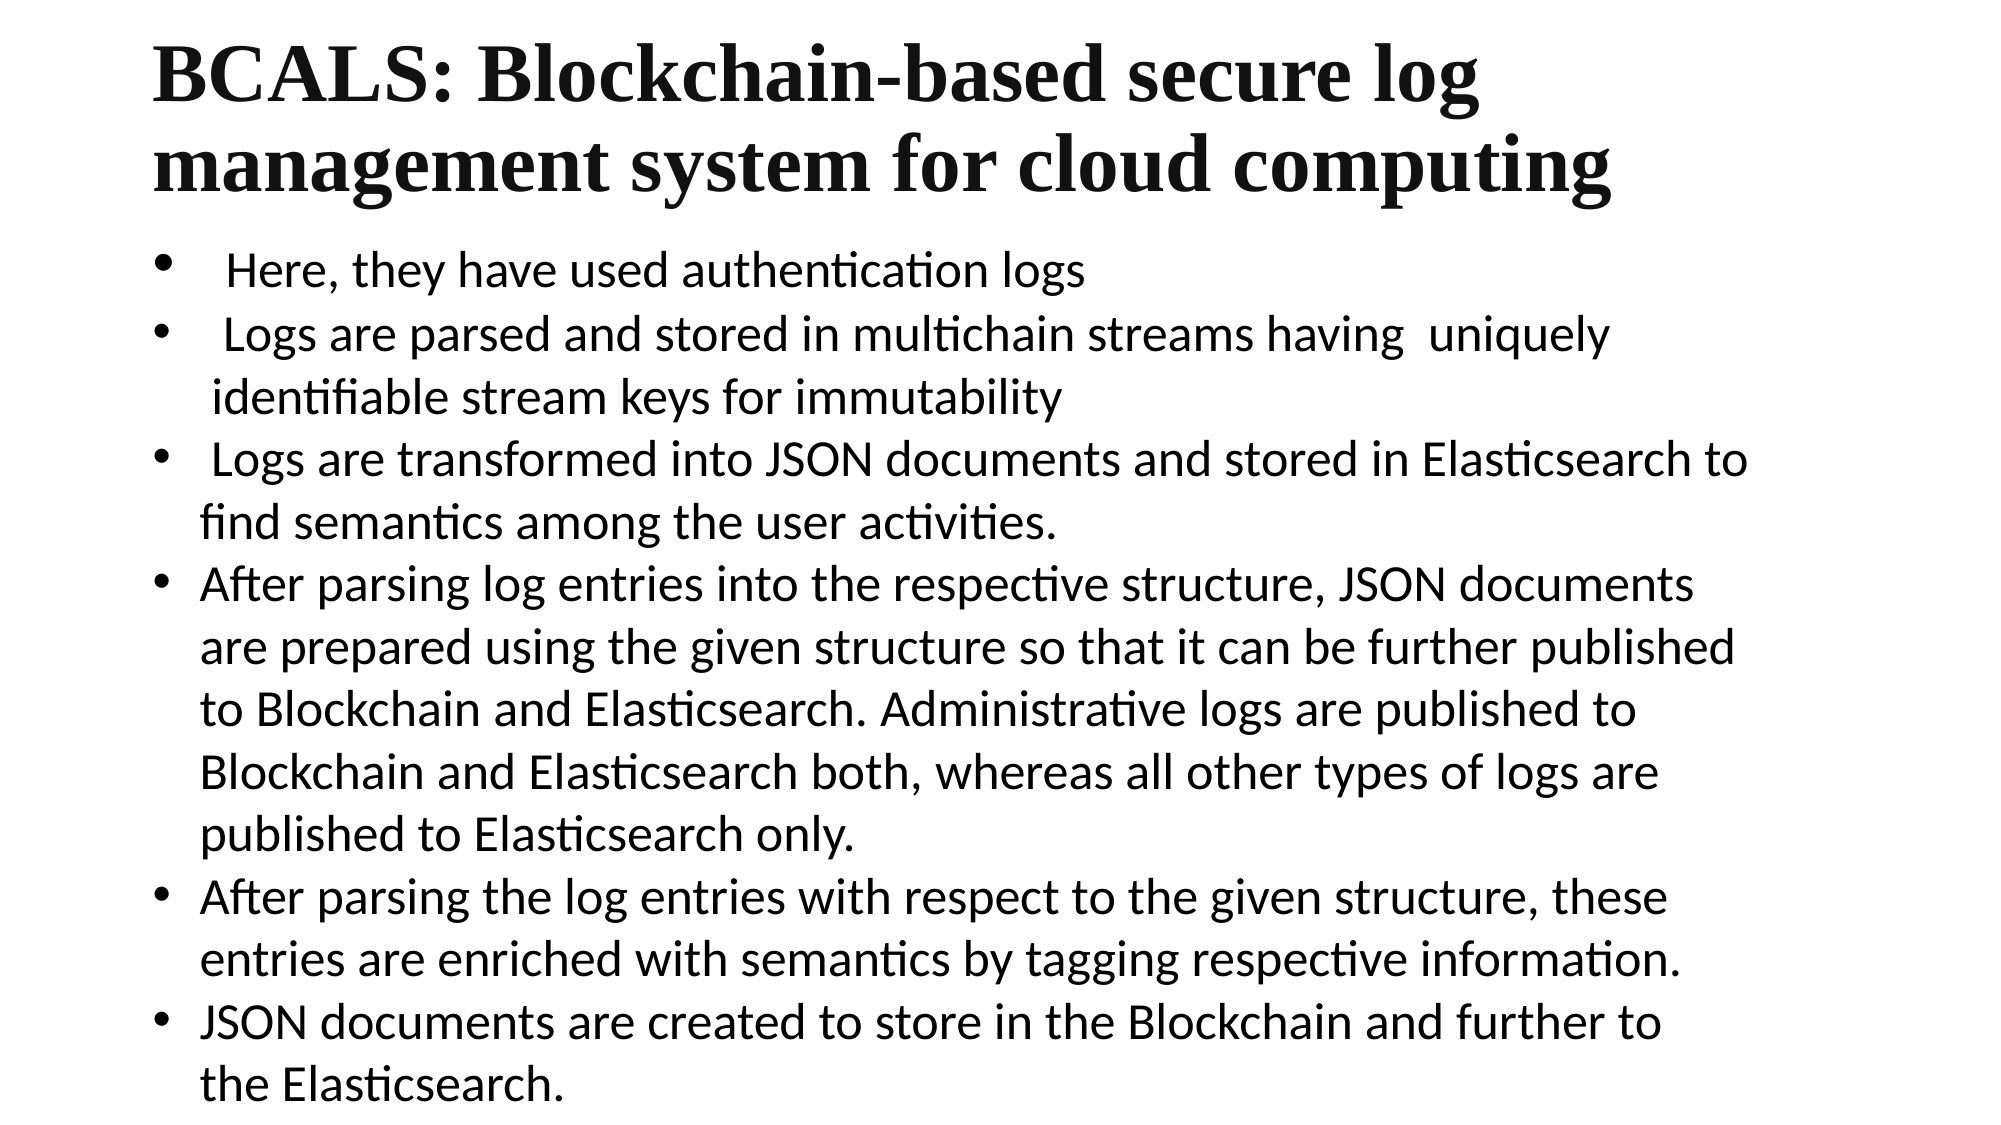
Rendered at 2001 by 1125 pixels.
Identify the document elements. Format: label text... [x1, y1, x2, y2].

title BCALS: Blockchain‐based secure log management system for cloud computing [137, 59, 1863, 217]
text_box Here, they have used authentication logs Logs are parsed and stored in multichain streams having uniquely identifiable stream keys for immutability Logs are transformed into JSON documents and stored in Elasticsearch to find semantics among the user activities. After parsing log entries into the respective structure, JSON documents are prepared using the given structure so that it can be further published to Blockchain and Elasticsearch. Administrative logs are published to Blockchain and Elasticsearch both, whereas all other types of logs are published to Elasticsearch only. After parsing the log entries with respect to the given structure, these entries are enriched with semantics by tagging respective information. JSON documents are created to store in the Blockchain and further to the Elasticsearch. [137, 217, 1863, 1125]
